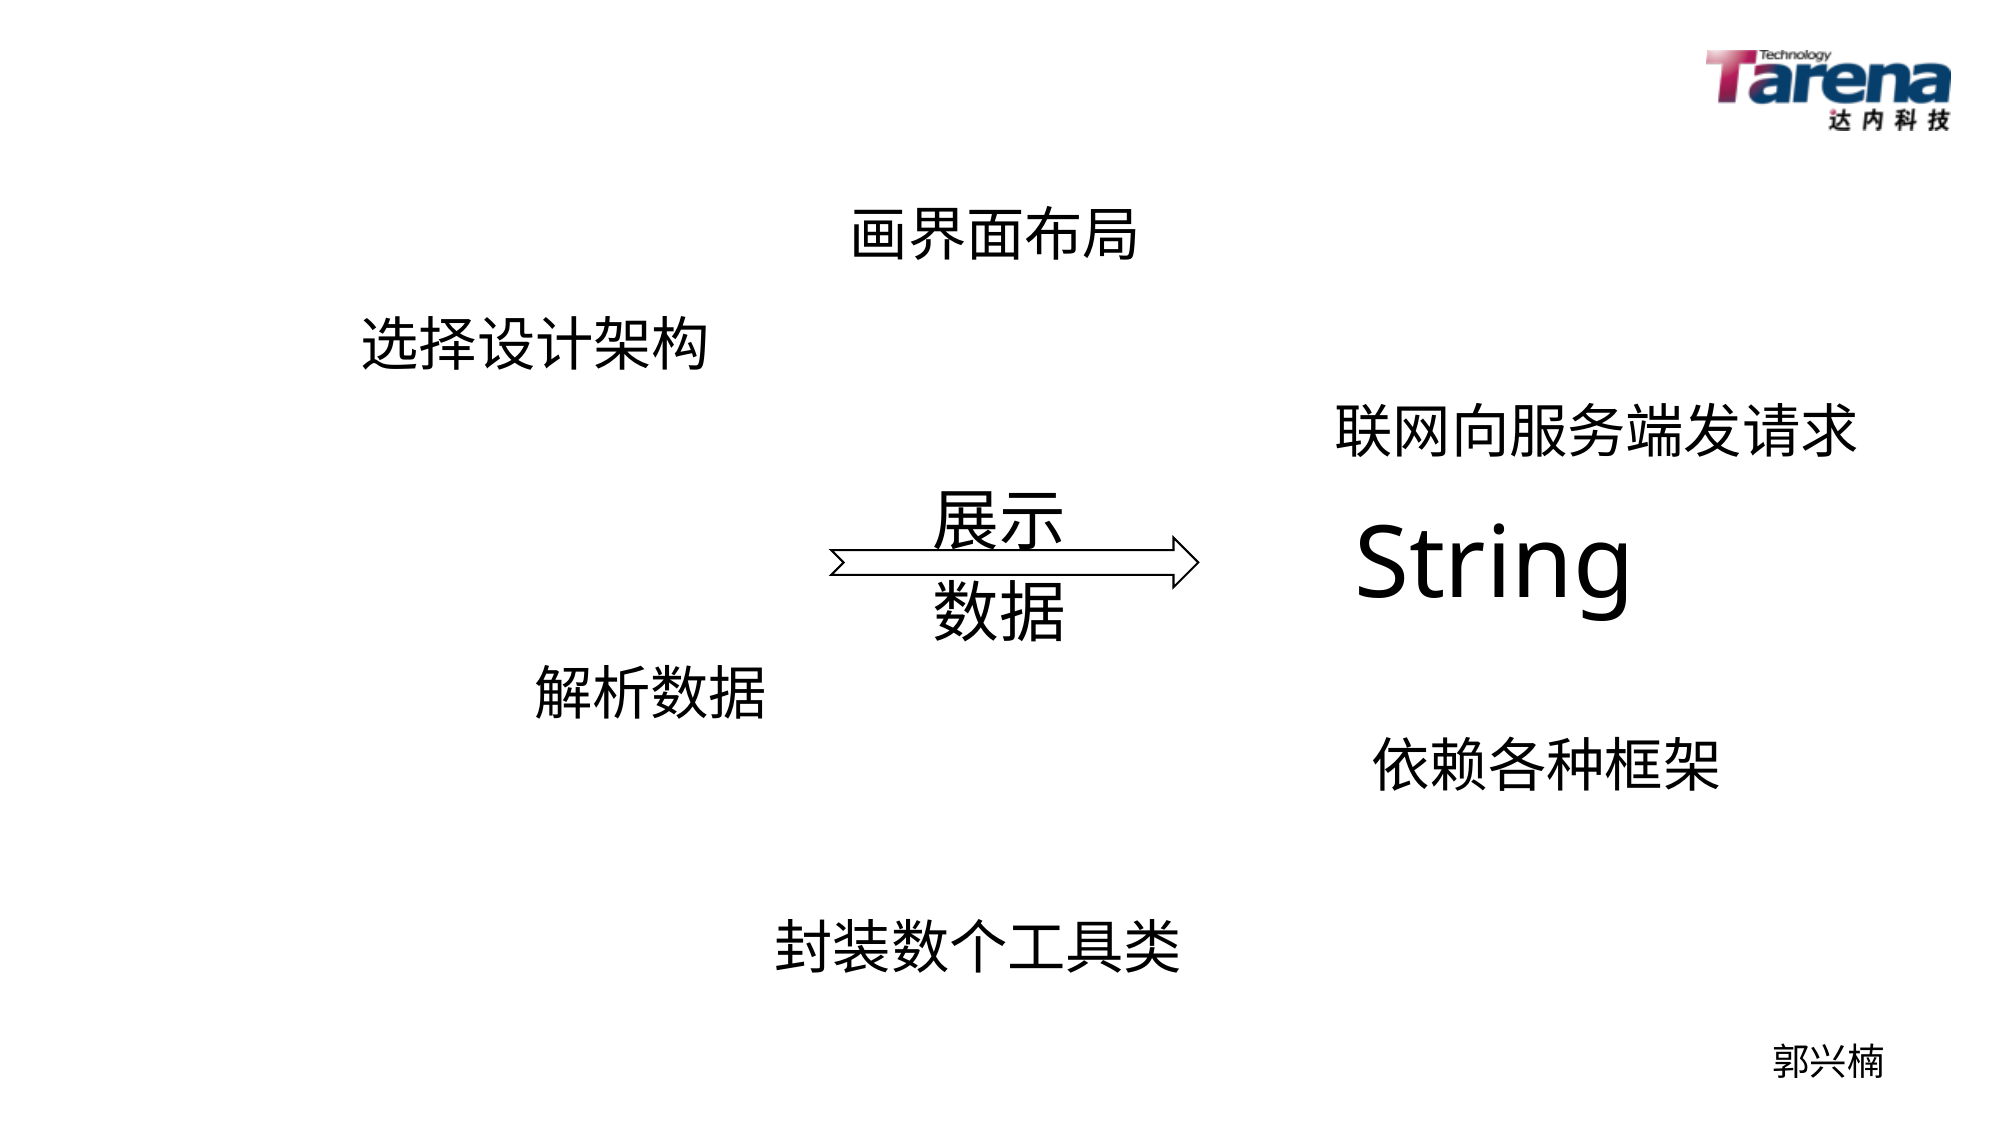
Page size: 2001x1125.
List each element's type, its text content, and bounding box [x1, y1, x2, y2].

text_box 解析数据 [519, 648, 783, 734]
text_box [828, 549, 917, 576]
text_box 联网向服务端发请求 [1319, 387, 1874, 472]
text_box 依赖各种框架 [1357, 720, 1737, 806]
text_box String [1339, 489, 1651, 625]
picture [1706, 50, 1951, 131]
text_box 选择设计架构 [345, 299, 726, 384]
text_box [1082, 535, 1200, 590]
text_box 封装数个工具类 [759, 902, 1198, 988]
text_box 展示 数据 [917, 470, 1082, 658]
text_box 画界面布局 [835, 189, 1157, 275]
